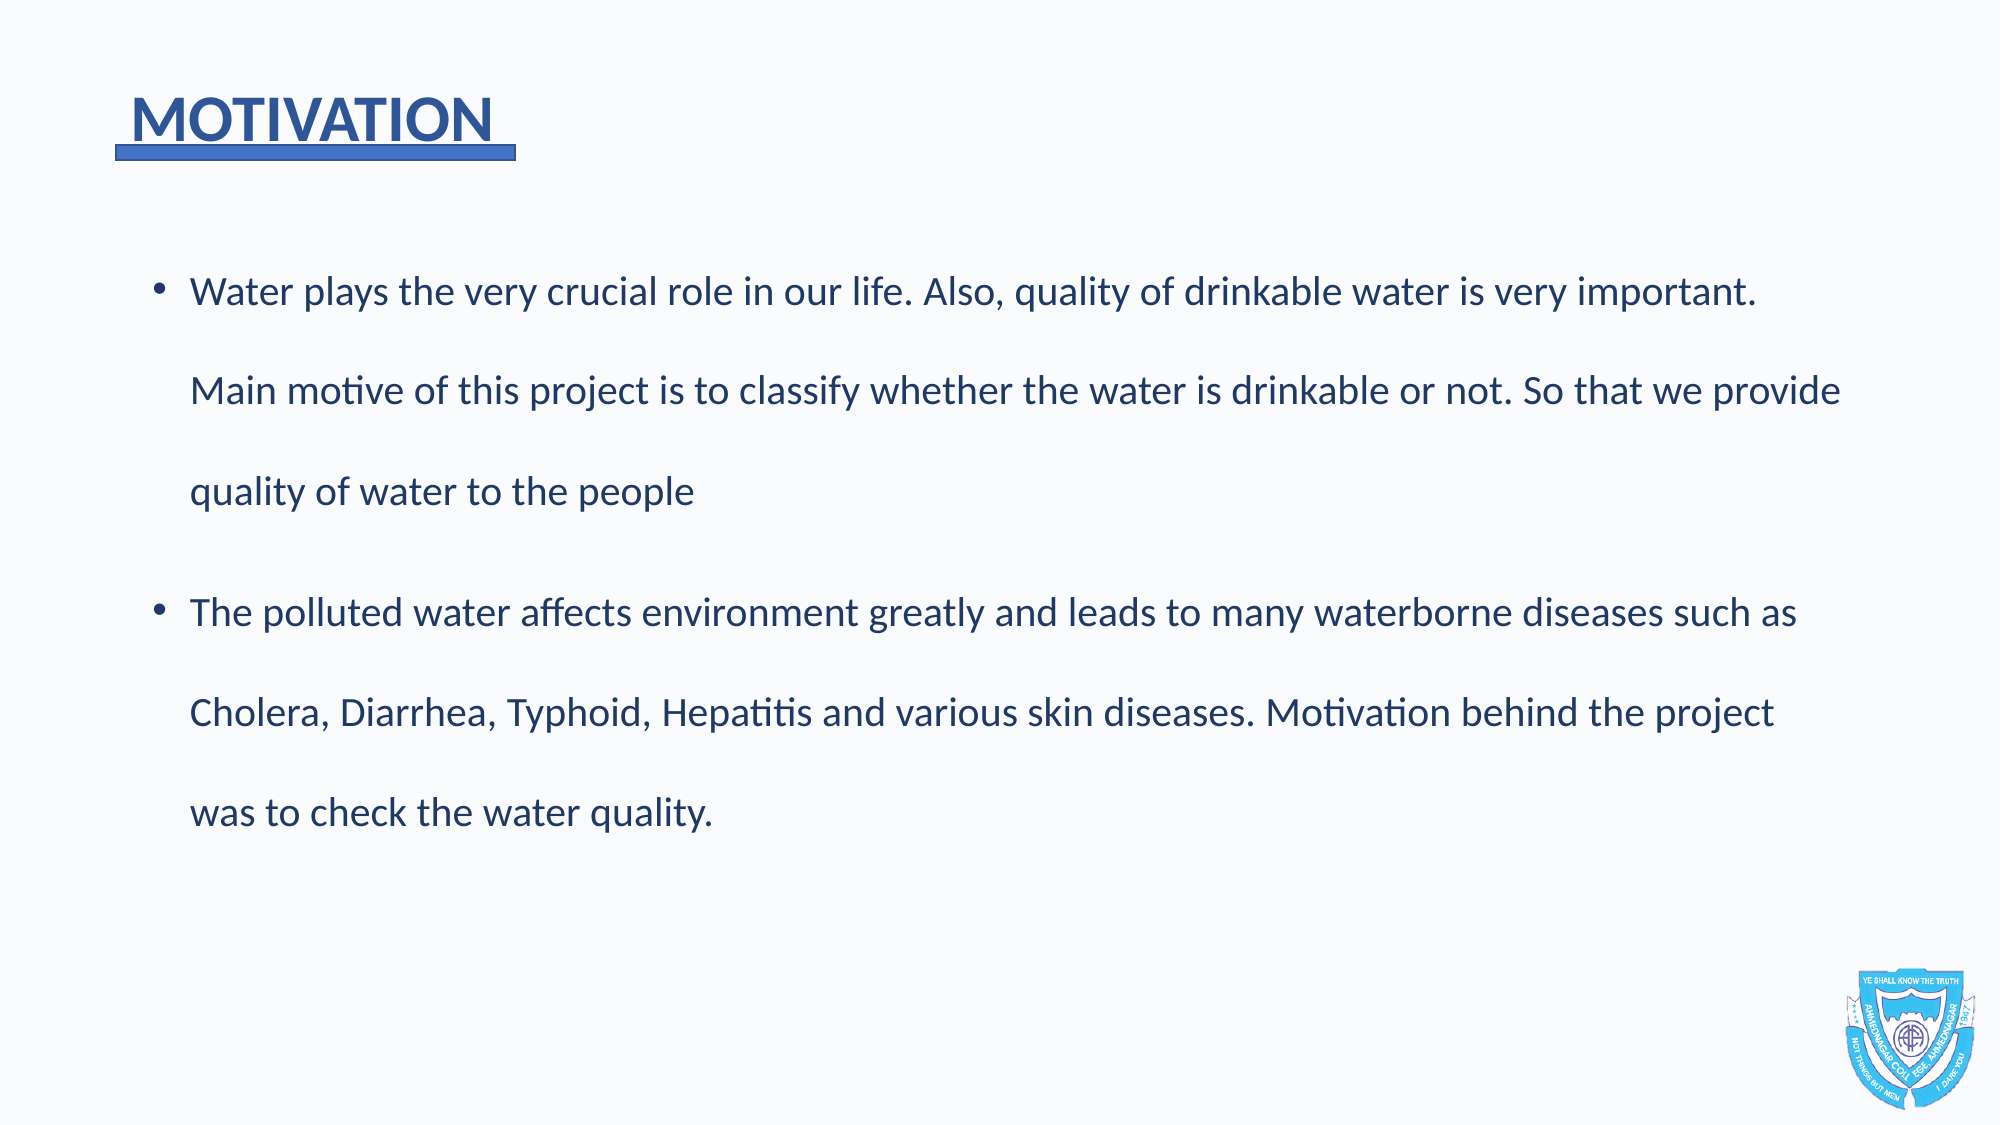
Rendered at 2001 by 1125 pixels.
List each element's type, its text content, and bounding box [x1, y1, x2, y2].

picture [1820, 945, 2000, 1125]
text_box [115, 144, 516, 161]
title MOTIVATION [115, 0, 1863, 278]
list Water plays the very crucial role in our life. Also, quality of drinkable water is very important. Main motive of this project is to classify whether the water is drinkable or not. So that we provide quality of water to the people The polluted water affects environment greatly and leads to many waterborne diseases such as Cholera, Diarrhea, Typhoid, Hepatitis and various skin diseases. Motivation behind the project was to check the water quality. [137, 205, 1863, 920]
